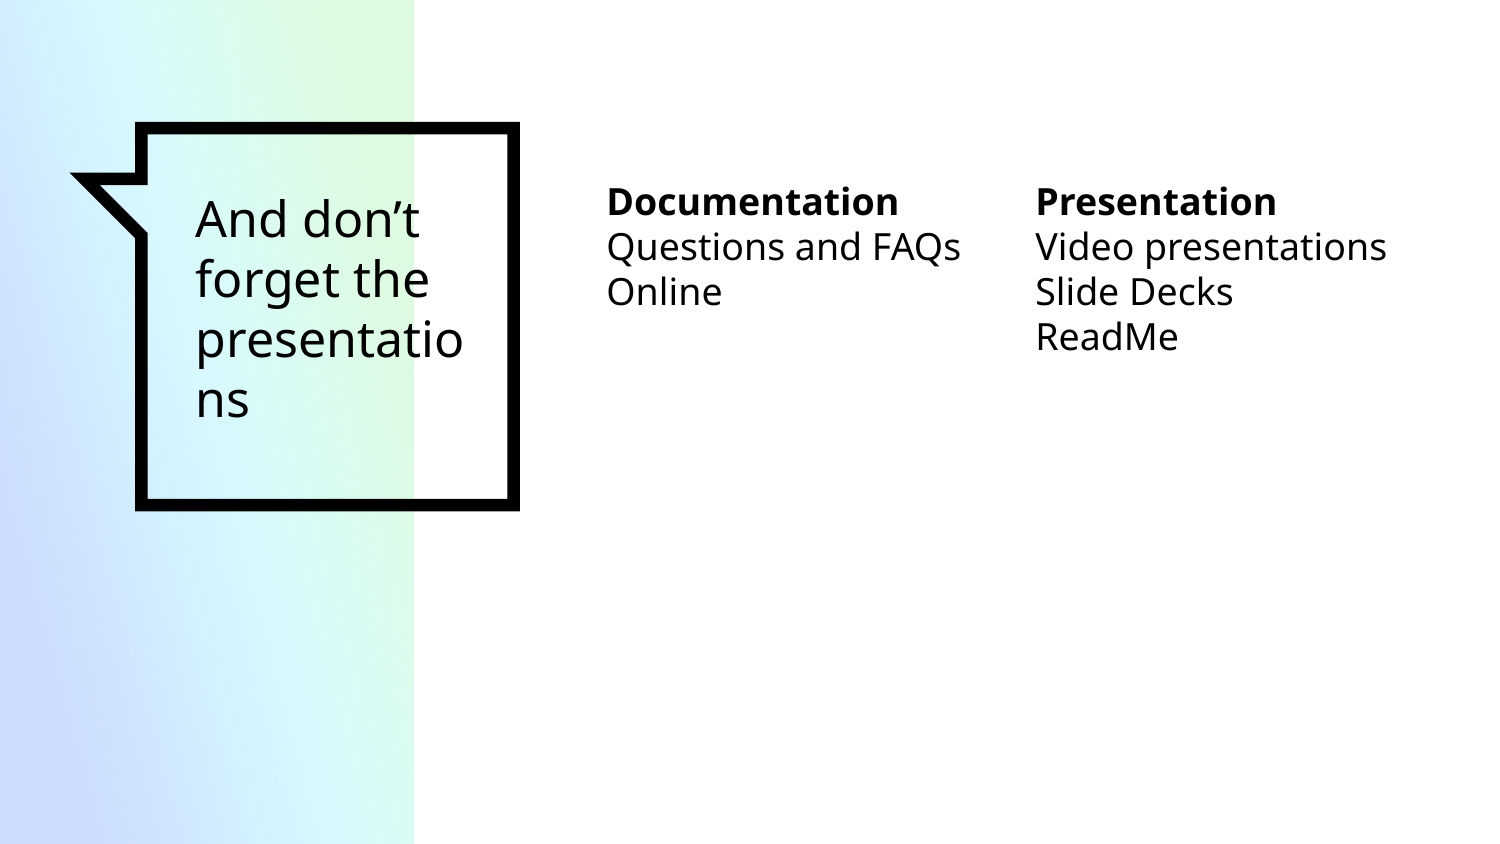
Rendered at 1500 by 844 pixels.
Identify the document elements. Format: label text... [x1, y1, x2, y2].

title And don’t forget the presentations [180, 171, 482, 485]
list Presentation Video presentations Slide Decks ReadMe [1020, 162, 1425, 808]
picture [0, 0, 414, 844]
picture [102, 135, 414, 498]
list Documentation Questions and FAQs Online [591, 162, 996, 808]
